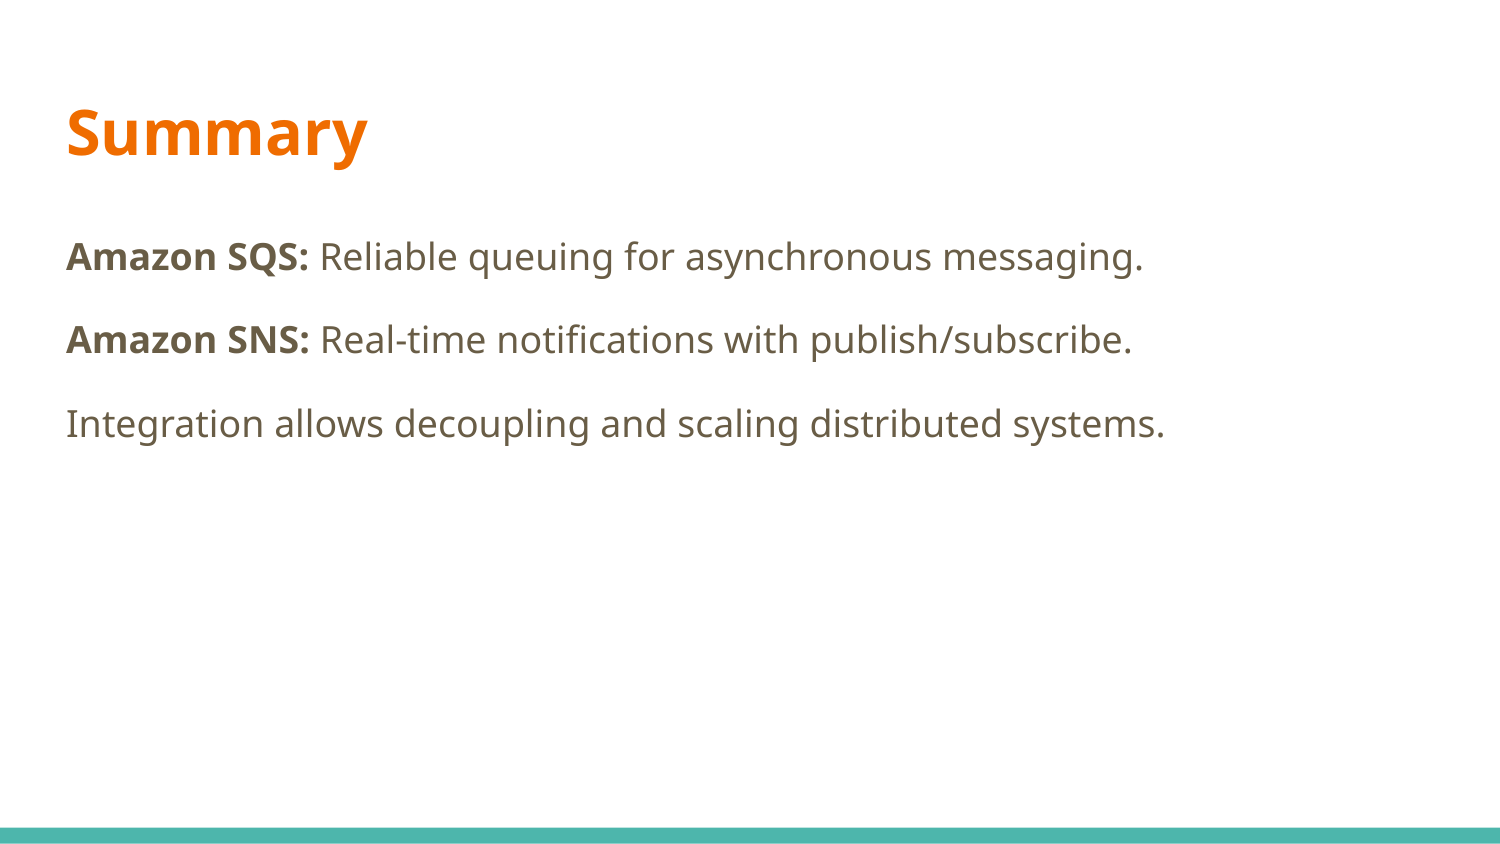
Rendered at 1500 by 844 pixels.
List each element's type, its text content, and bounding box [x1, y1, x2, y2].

list Amazon SQS: Reliable queuing for asynchronous messaging. Amazon SNS: Real-time notifications with publish/subscribe. Integration allows decoupling and scaling distributed systems. [51, 207, 1449, 750]
title Summary [51, 72, 1449, 189]
